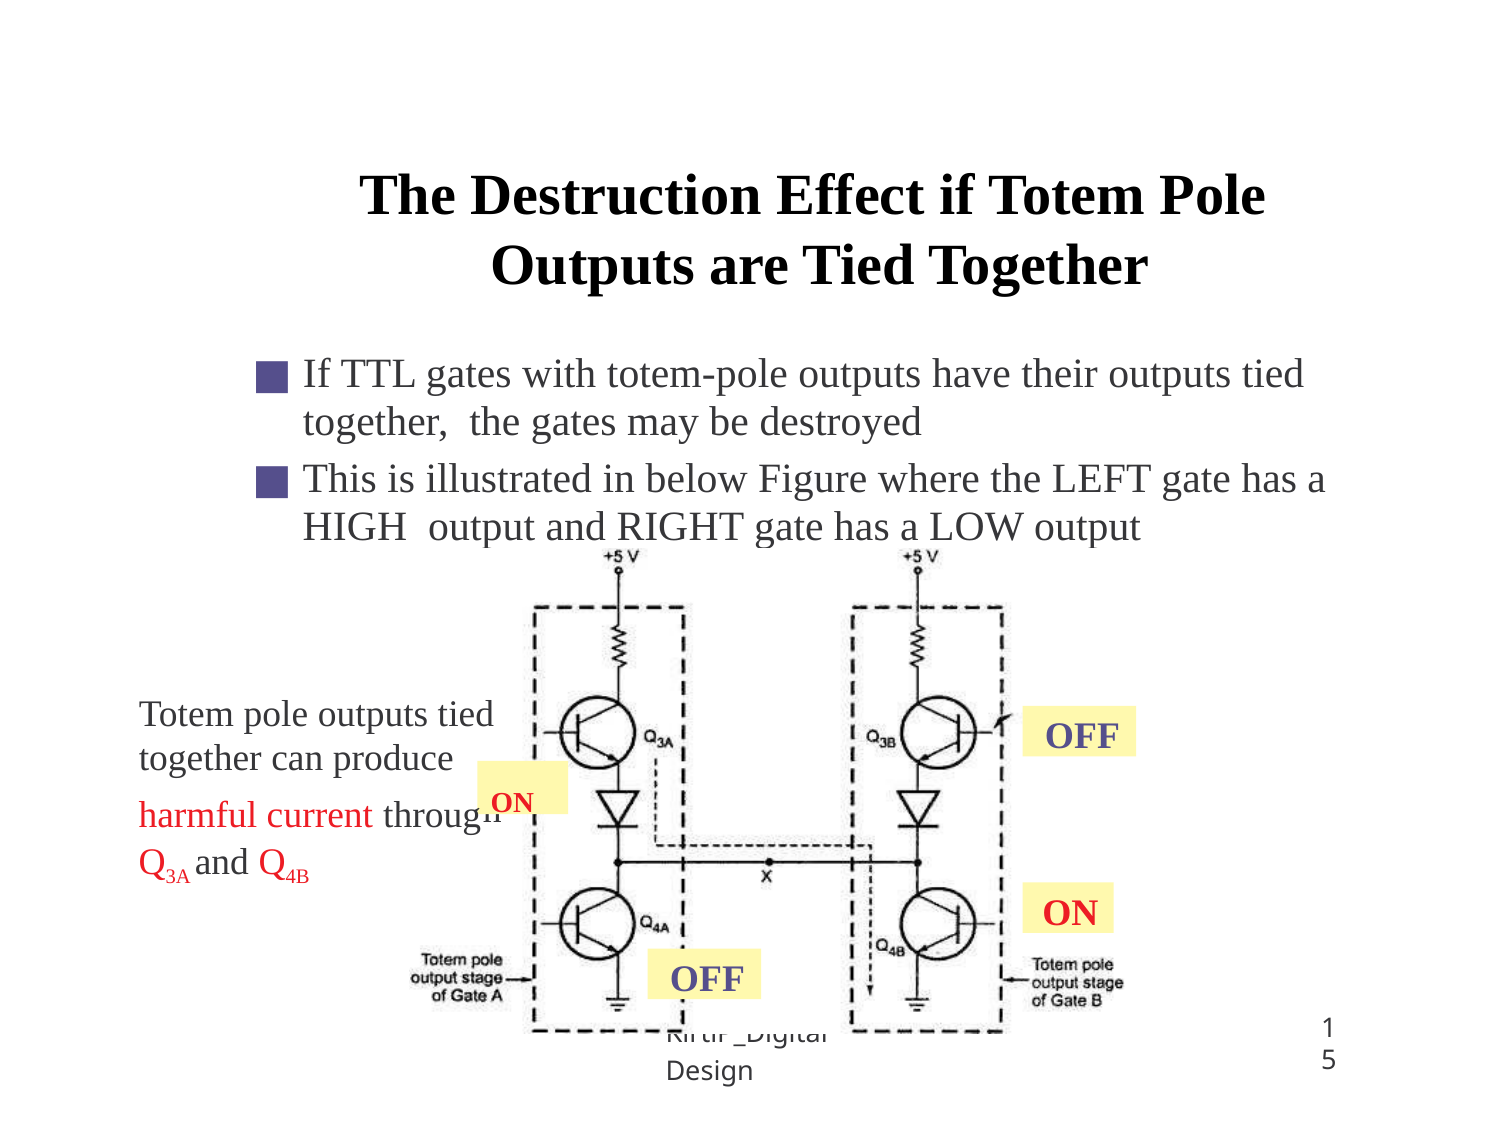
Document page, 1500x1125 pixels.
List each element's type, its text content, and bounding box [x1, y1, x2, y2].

title The Destruction Effect if Totem Pole Outputs are Tied Together [110, 130, 1390, 321]
text_box ON [1022, 882, 1114, 933]
text_box 15 [1319, 1008, 1352, 1075]
text_box [477, 760, 569, 815]
text_box [409, 548, 1125, 1034]
text_box KirtiP_Digital Design [665, 1034, 903, 1086]
text_box harmful current throug ON Q3A and Q4B [132, 775, 554, 888]
text_box OFF [1022, 705, 1137, 757]
text_box If TTL gates with totem-pole outputs have their outputs tied together, the gates may be destroyed This is illustrated in below Figure where the LEFT gate has a HIGH output and RIGHT gate has a LOW output [250, 341, 1357, 550]
text_box together can produce [136, 731, 458, 775]
text_box Totem pole outputs tied [136, 687, 501, 734]
text_box OFF [647, 948, 762, 1000]
